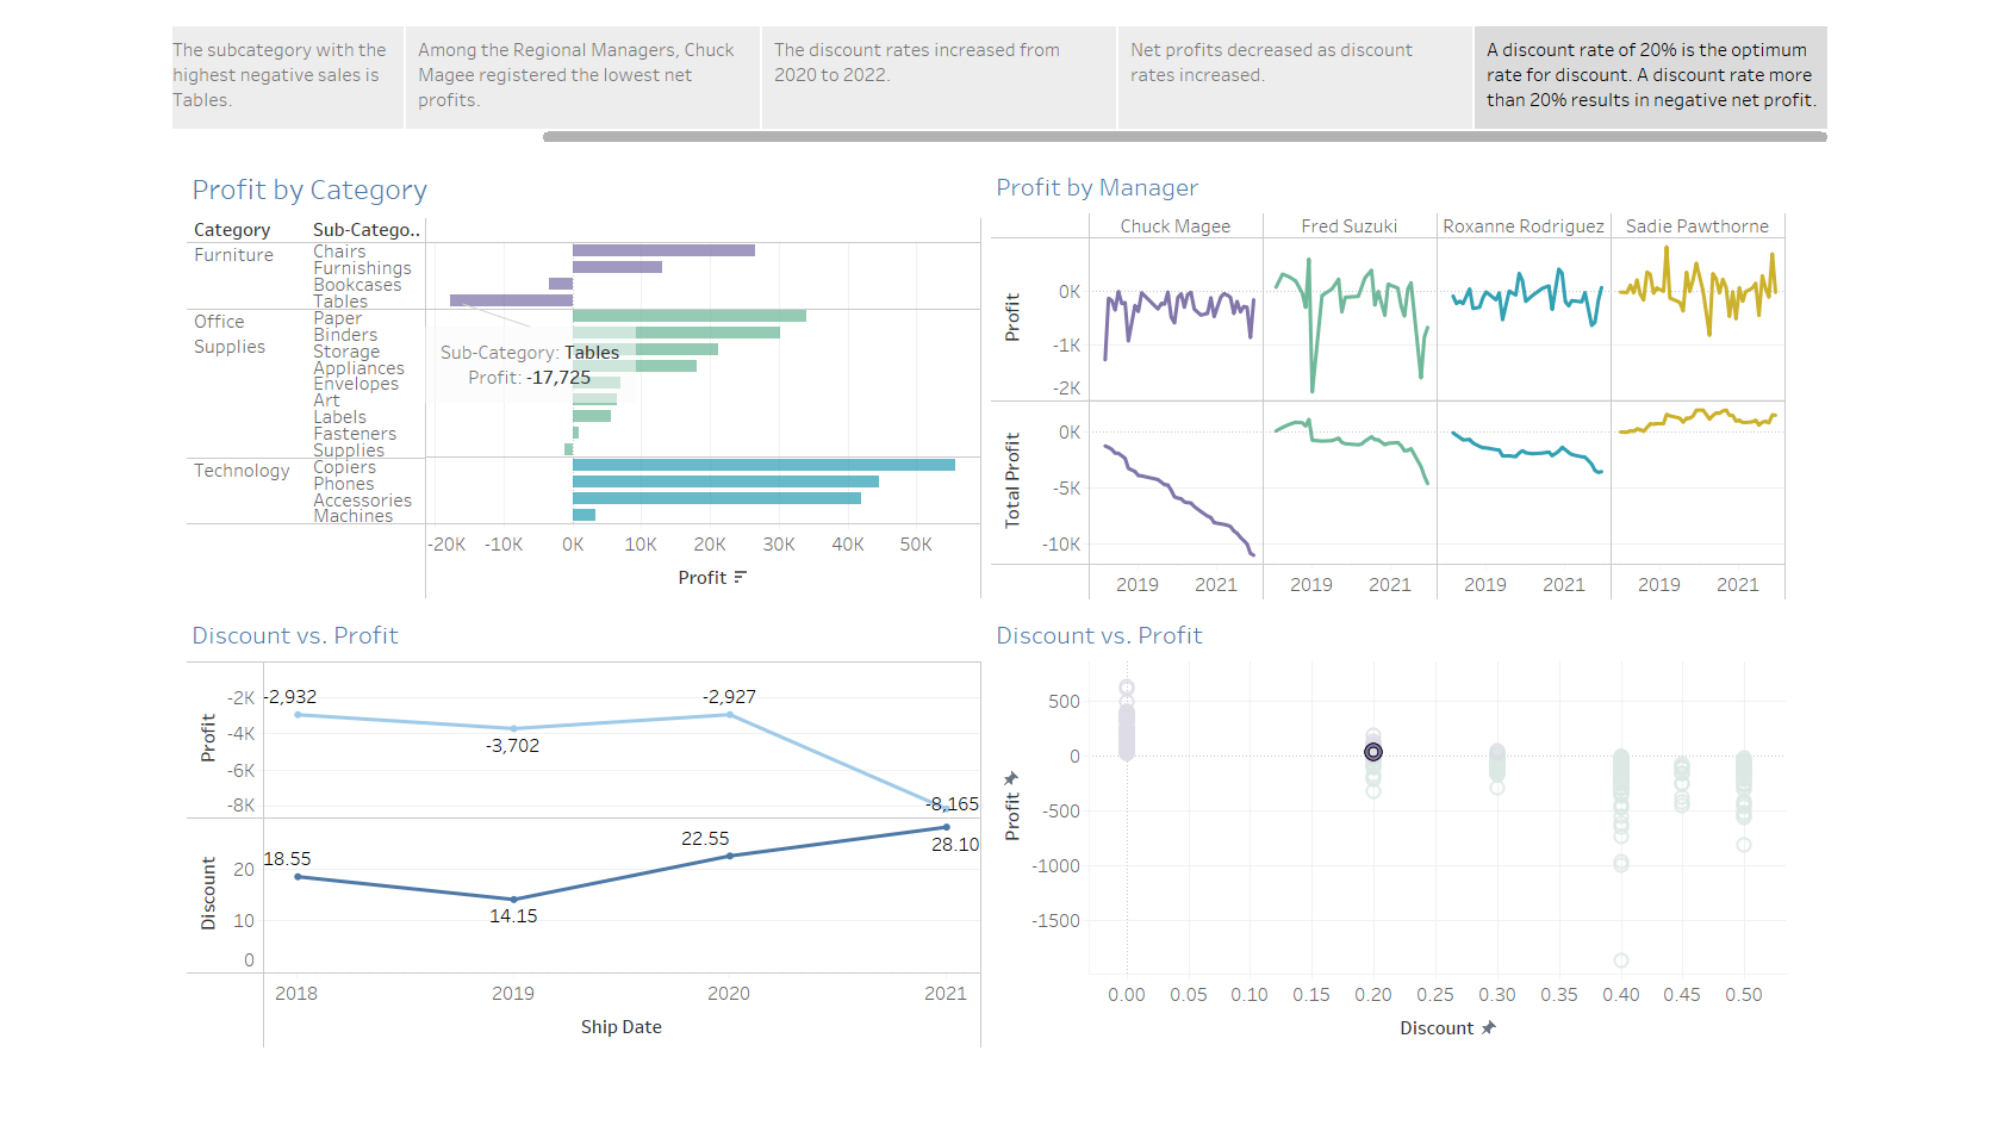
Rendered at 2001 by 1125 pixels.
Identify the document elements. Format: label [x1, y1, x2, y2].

picture [163, 0, 1837, 1125]
